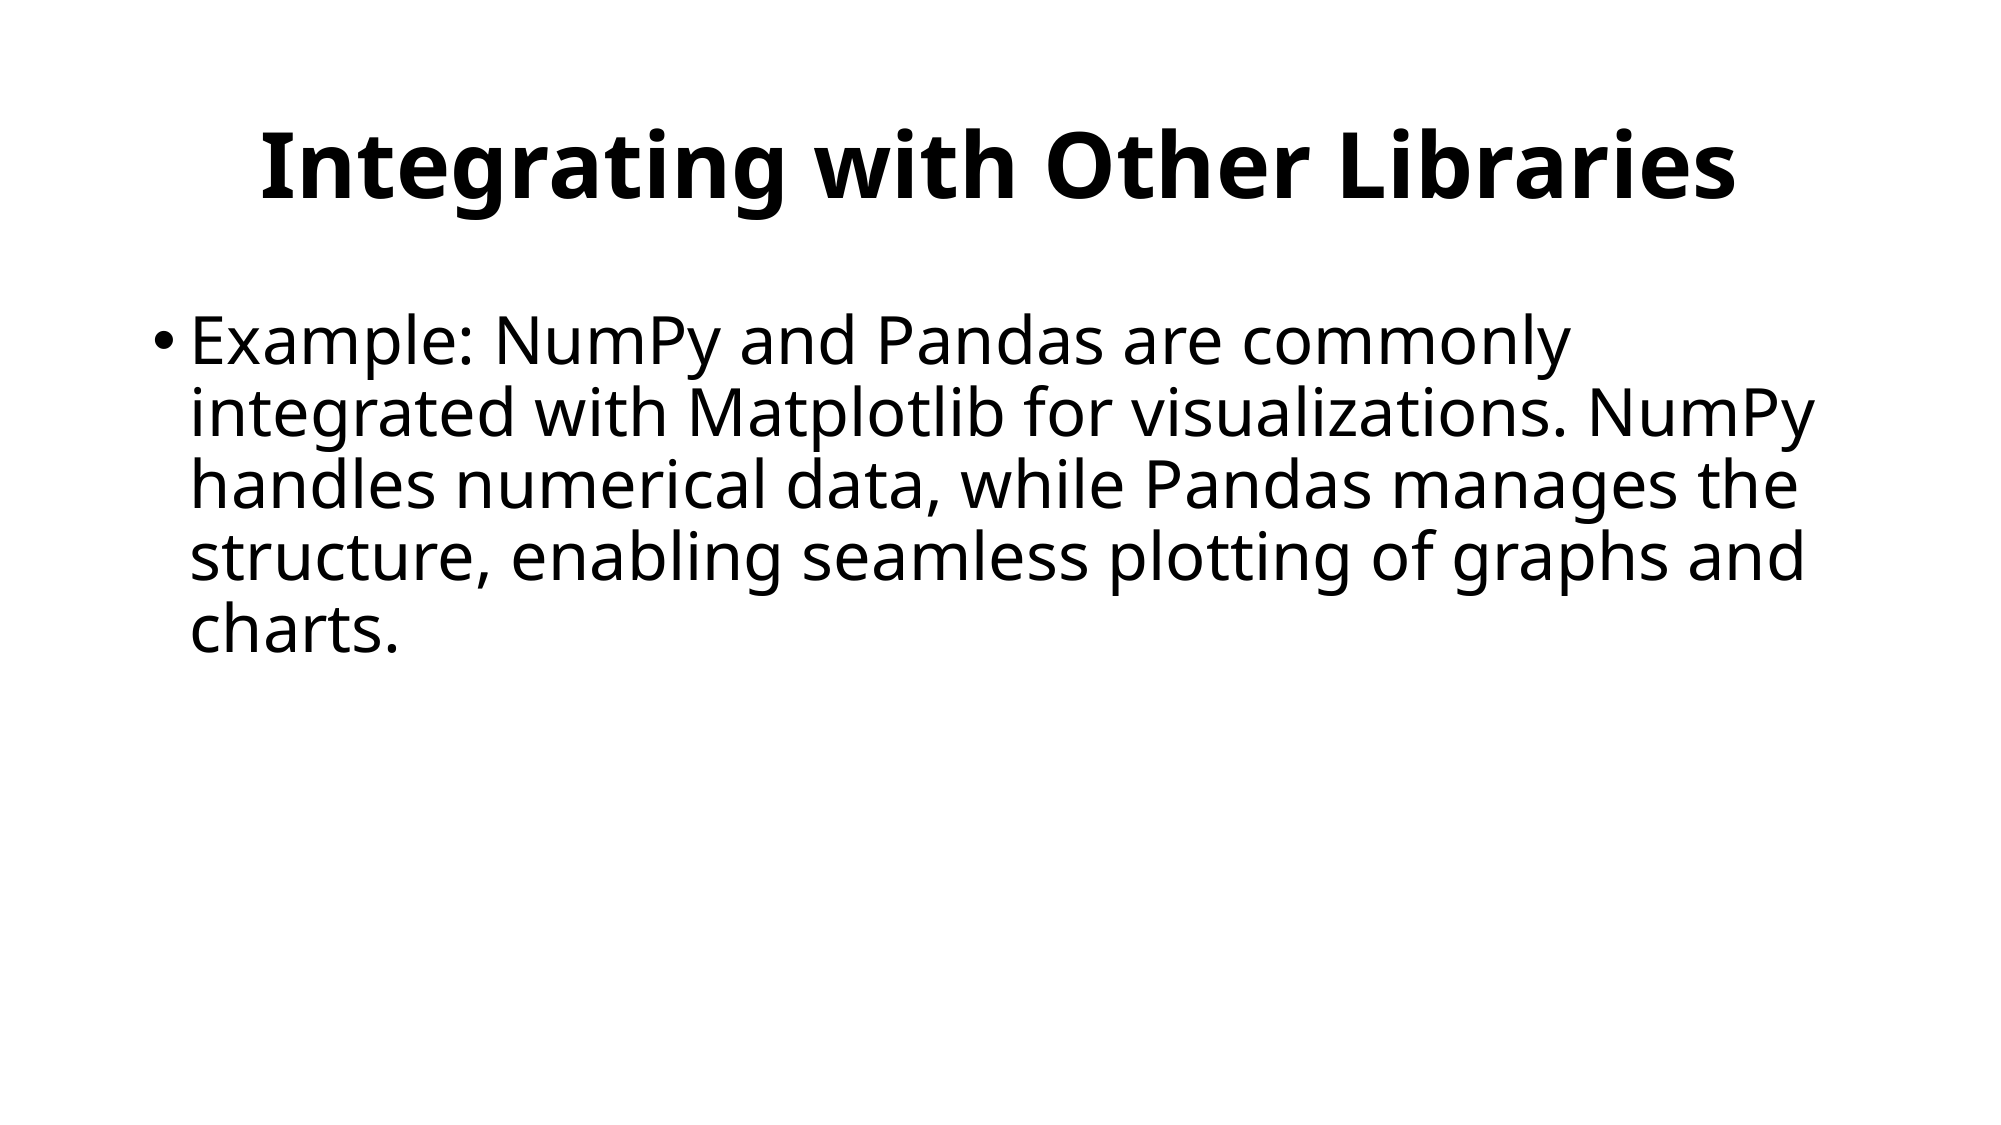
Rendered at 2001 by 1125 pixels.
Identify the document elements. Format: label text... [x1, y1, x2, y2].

title Integrating with Other Libraries [136, 59, 1863, 278]
list Example: NumPy and Pandas are commonly integrated with Matplotlib for visualizations. NumPy handles numerical data, while Pandas manages the structure, enabling seamless plotting of graphs and charts. [136, 298, 1863, 1014]
